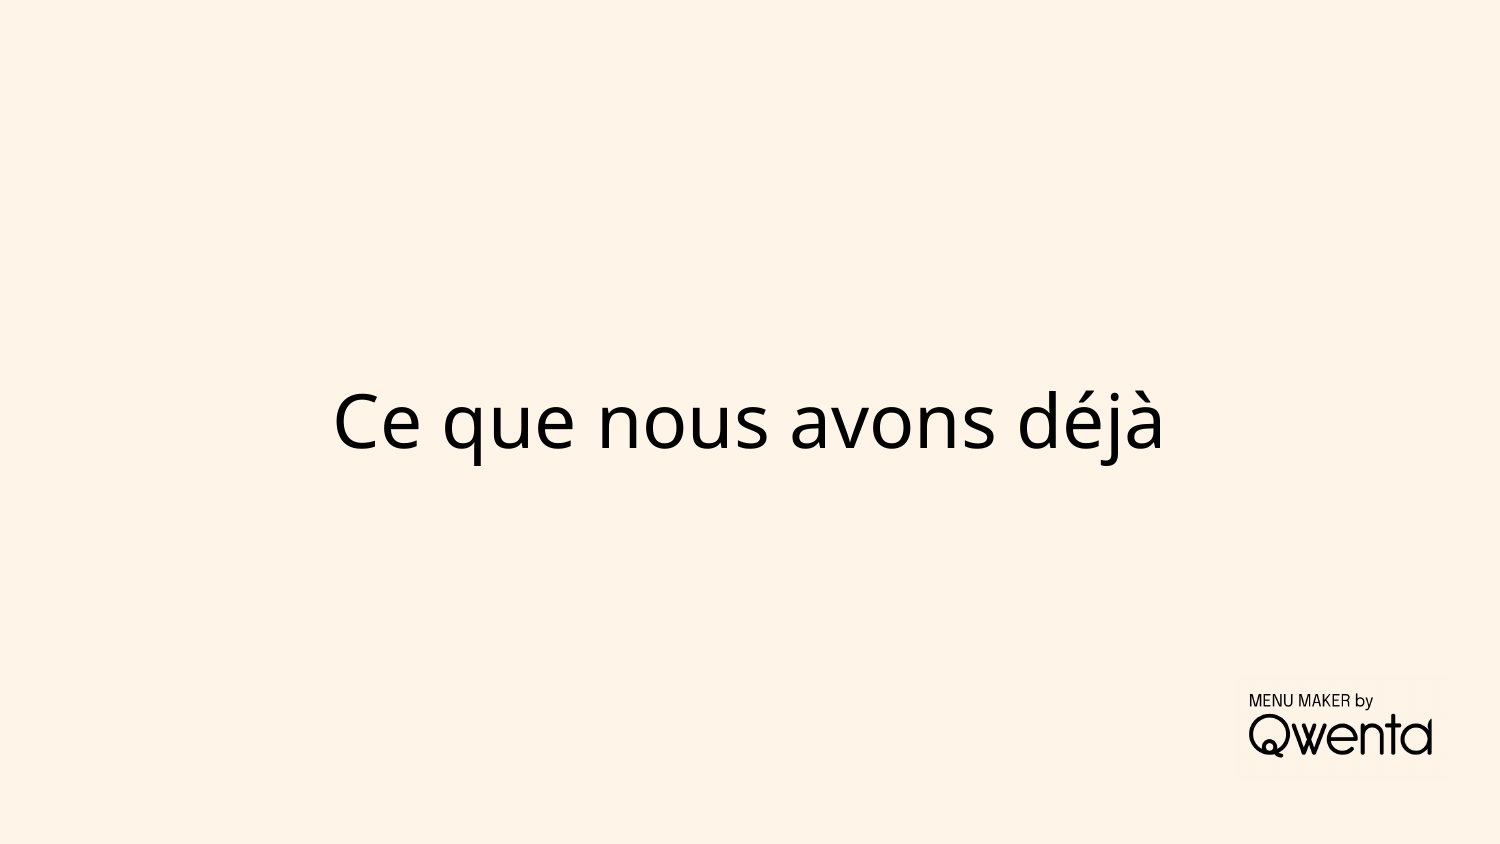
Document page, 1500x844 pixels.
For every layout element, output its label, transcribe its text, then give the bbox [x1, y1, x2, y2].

title Ce que nous avons déjà [51, 88, 1449, 735]
picture [1234, 676, 1450, 779]
